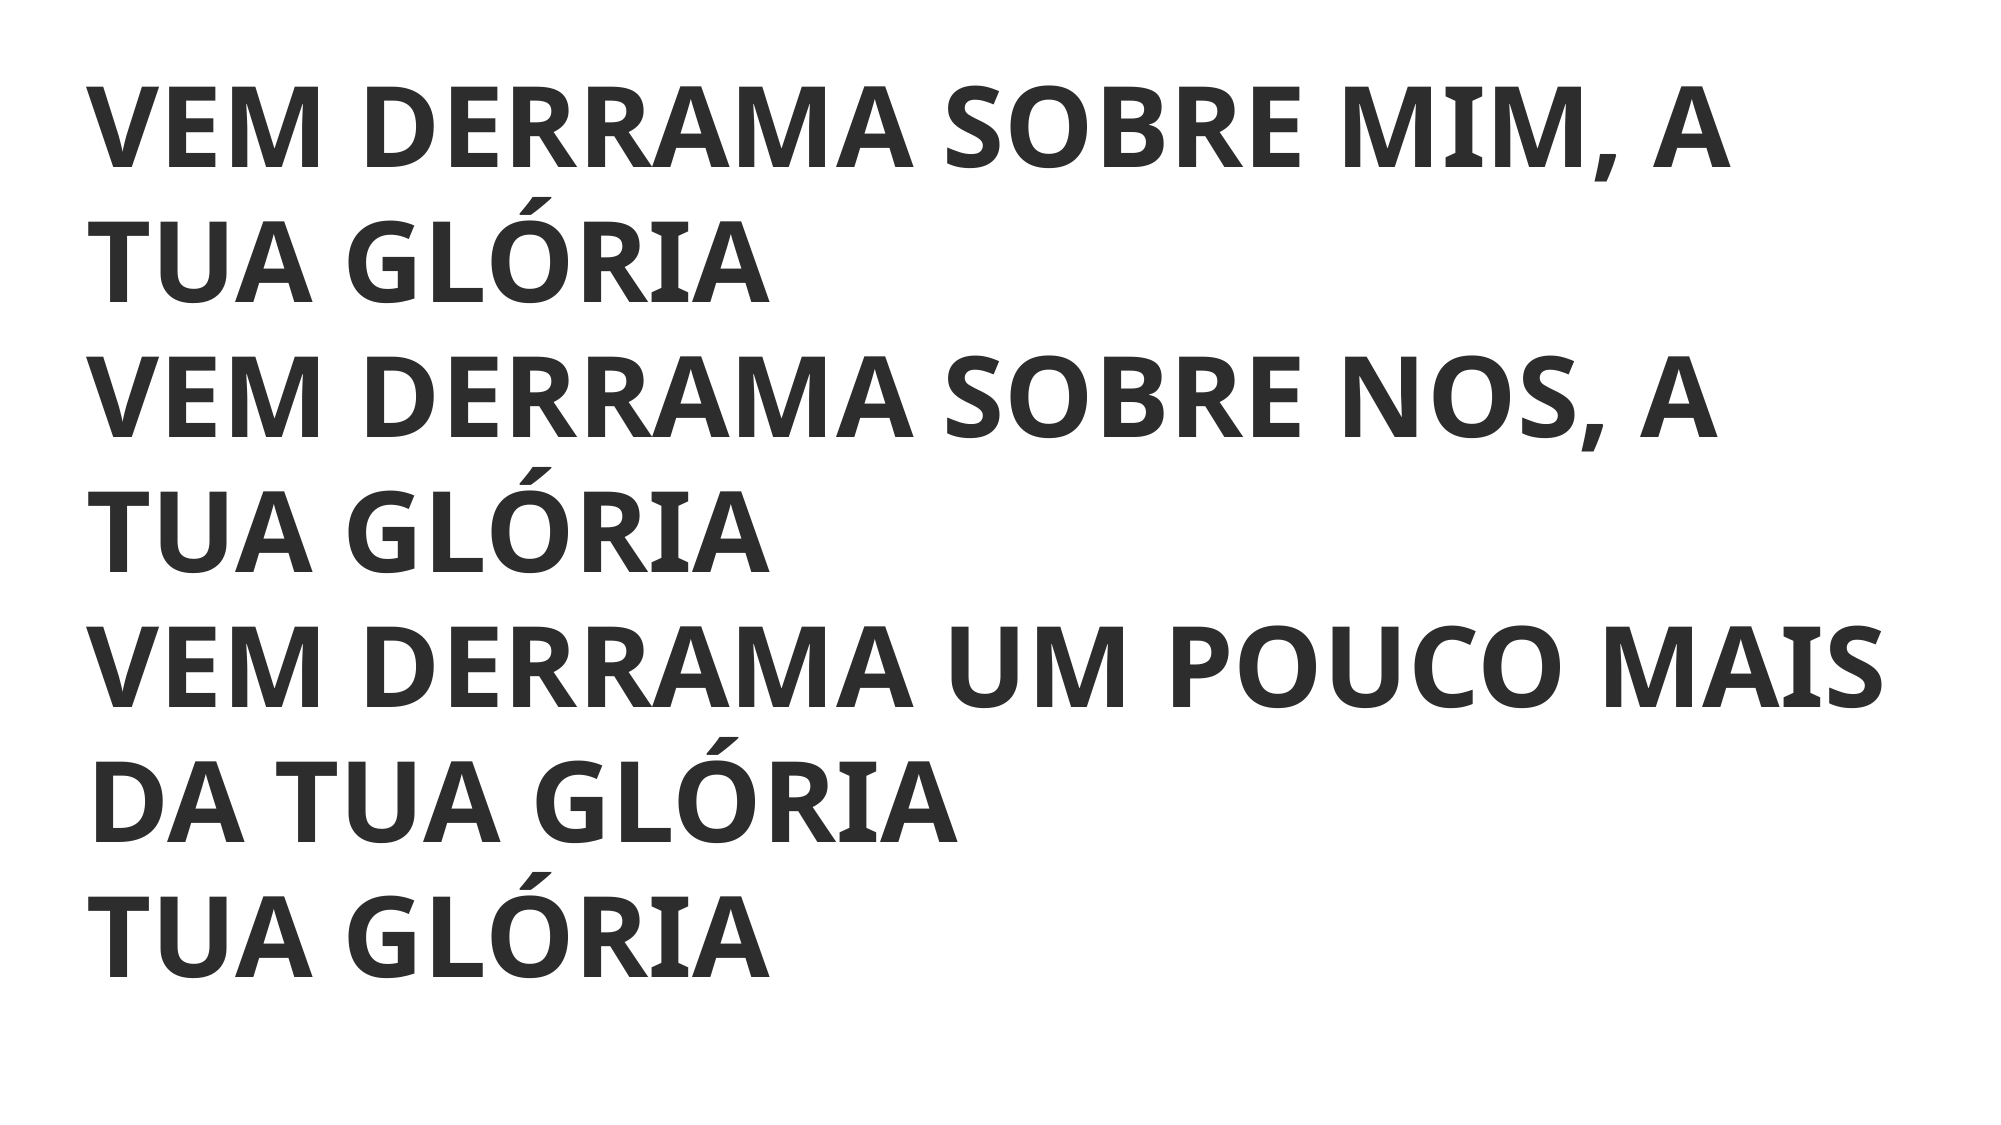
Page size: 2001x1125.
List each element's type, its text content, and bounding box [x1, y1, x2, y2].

text_box VEM DERRAMA SOBRE MIM, A TUA GLÓRIA VEM DERRAMA SOBRE NOS, A TUA GLÓRIA VEM DERRAMA UM POUCO MAIS DA TUA GLÓRIA TUA GLÓRIA [71, 47, 1943, 1008]
